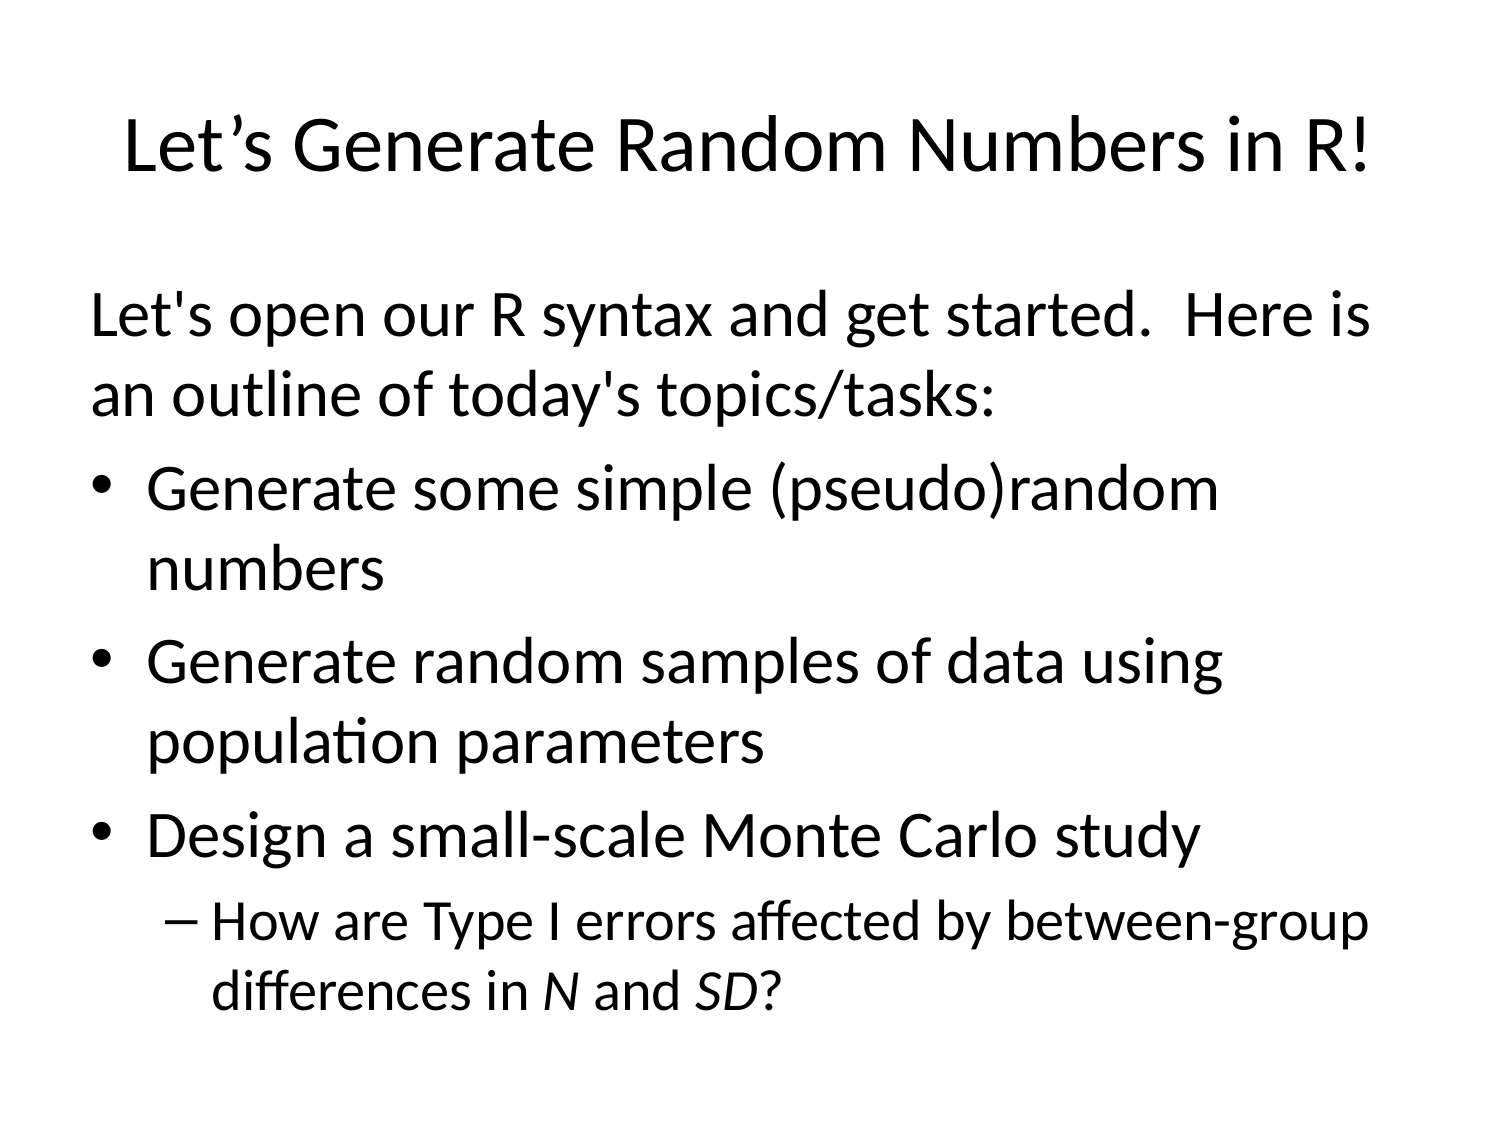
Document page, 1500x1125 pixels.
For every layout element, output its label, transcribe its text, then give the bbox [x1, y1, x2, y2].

list Let's open our R syntax and get started. Here is an outline of today's topics/tasks: Generate some simple (pseudo)random numbers Generate random samples of data using population parameters Design a small-scale Monte Carlo study How are Type I errors affected by between-group differences in N and SD? [75, 262, 1425, 1063]
title Let’s Generate Random Numbers in R! [75, 45, 1425, 233]
